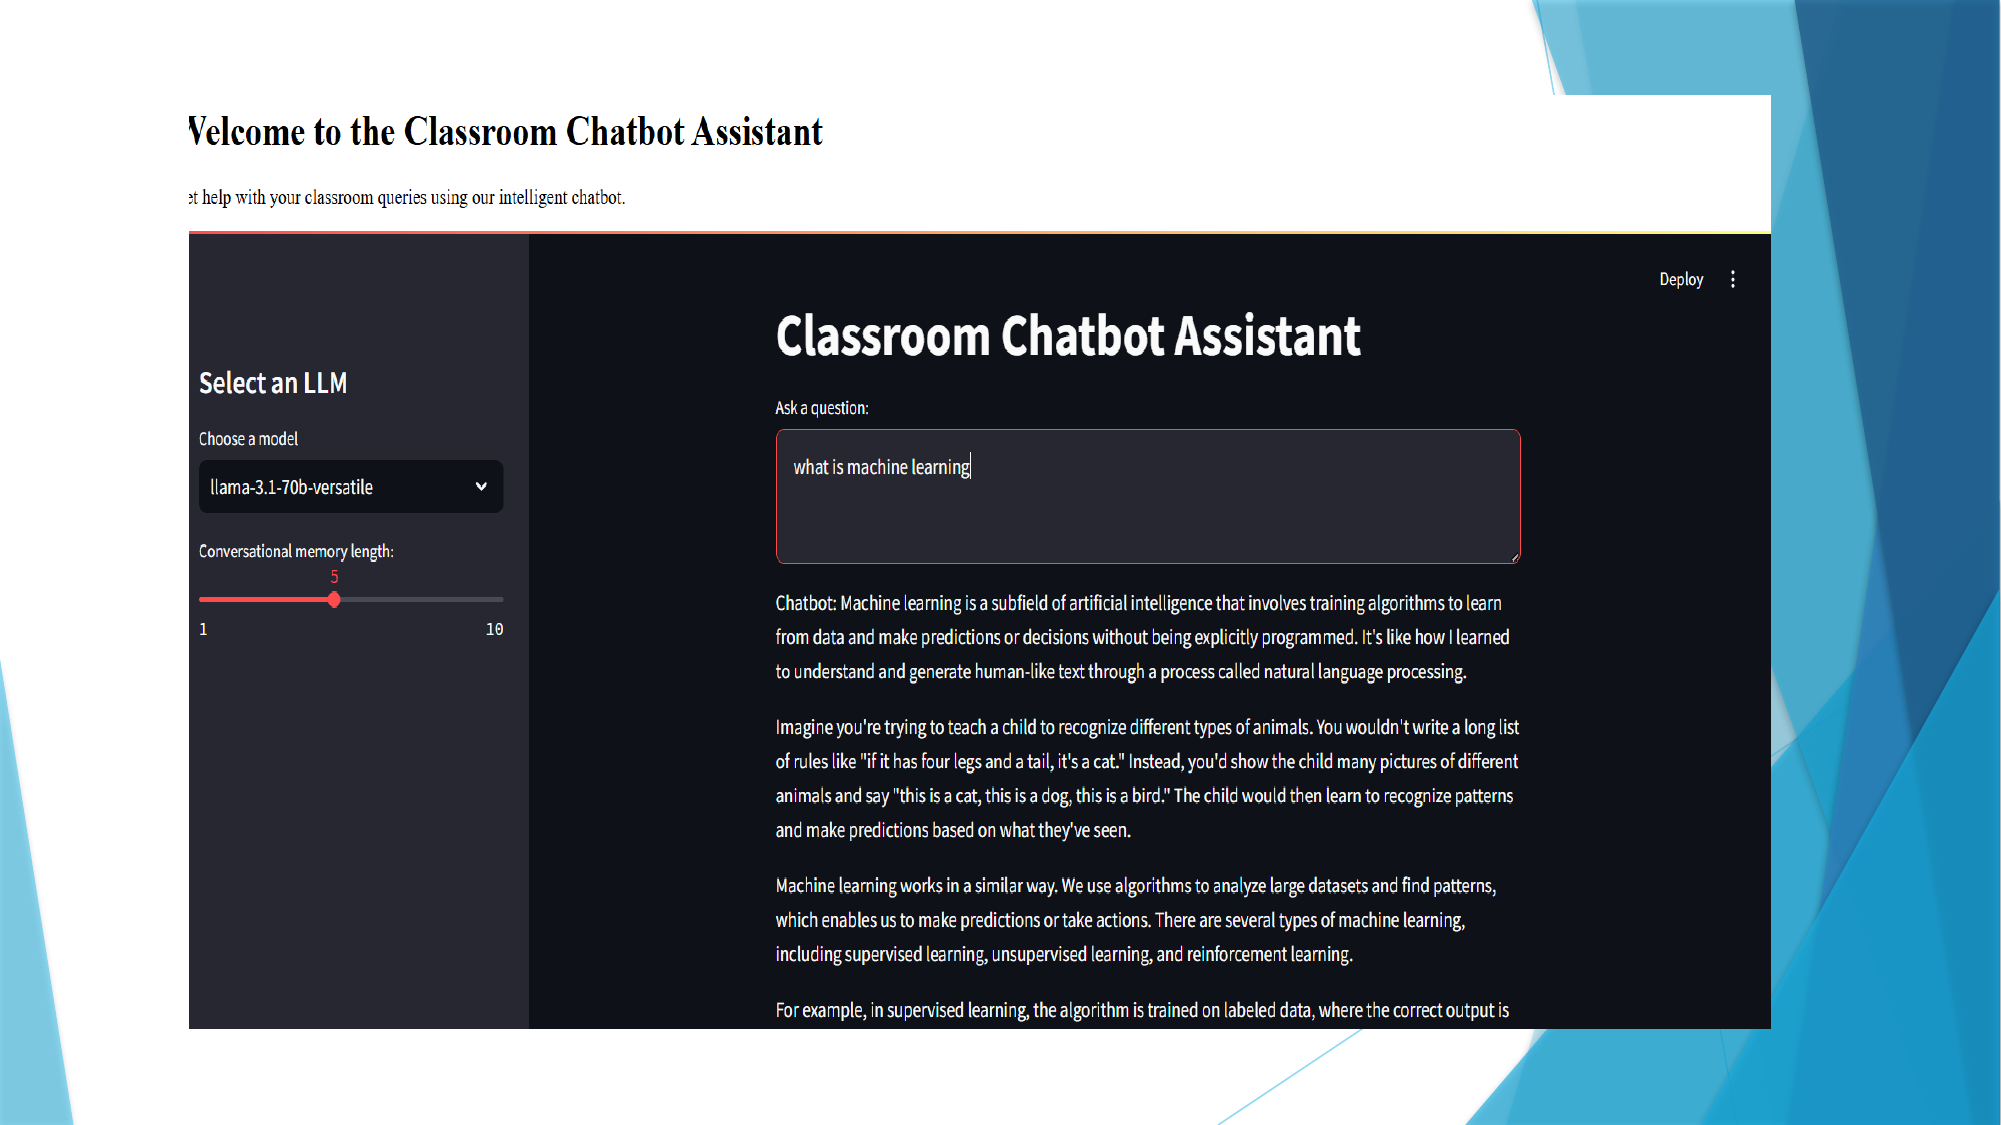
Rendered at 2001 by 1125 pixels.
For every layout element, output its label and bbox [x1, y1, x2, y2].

picture [188, 95, 1771, 1030]
